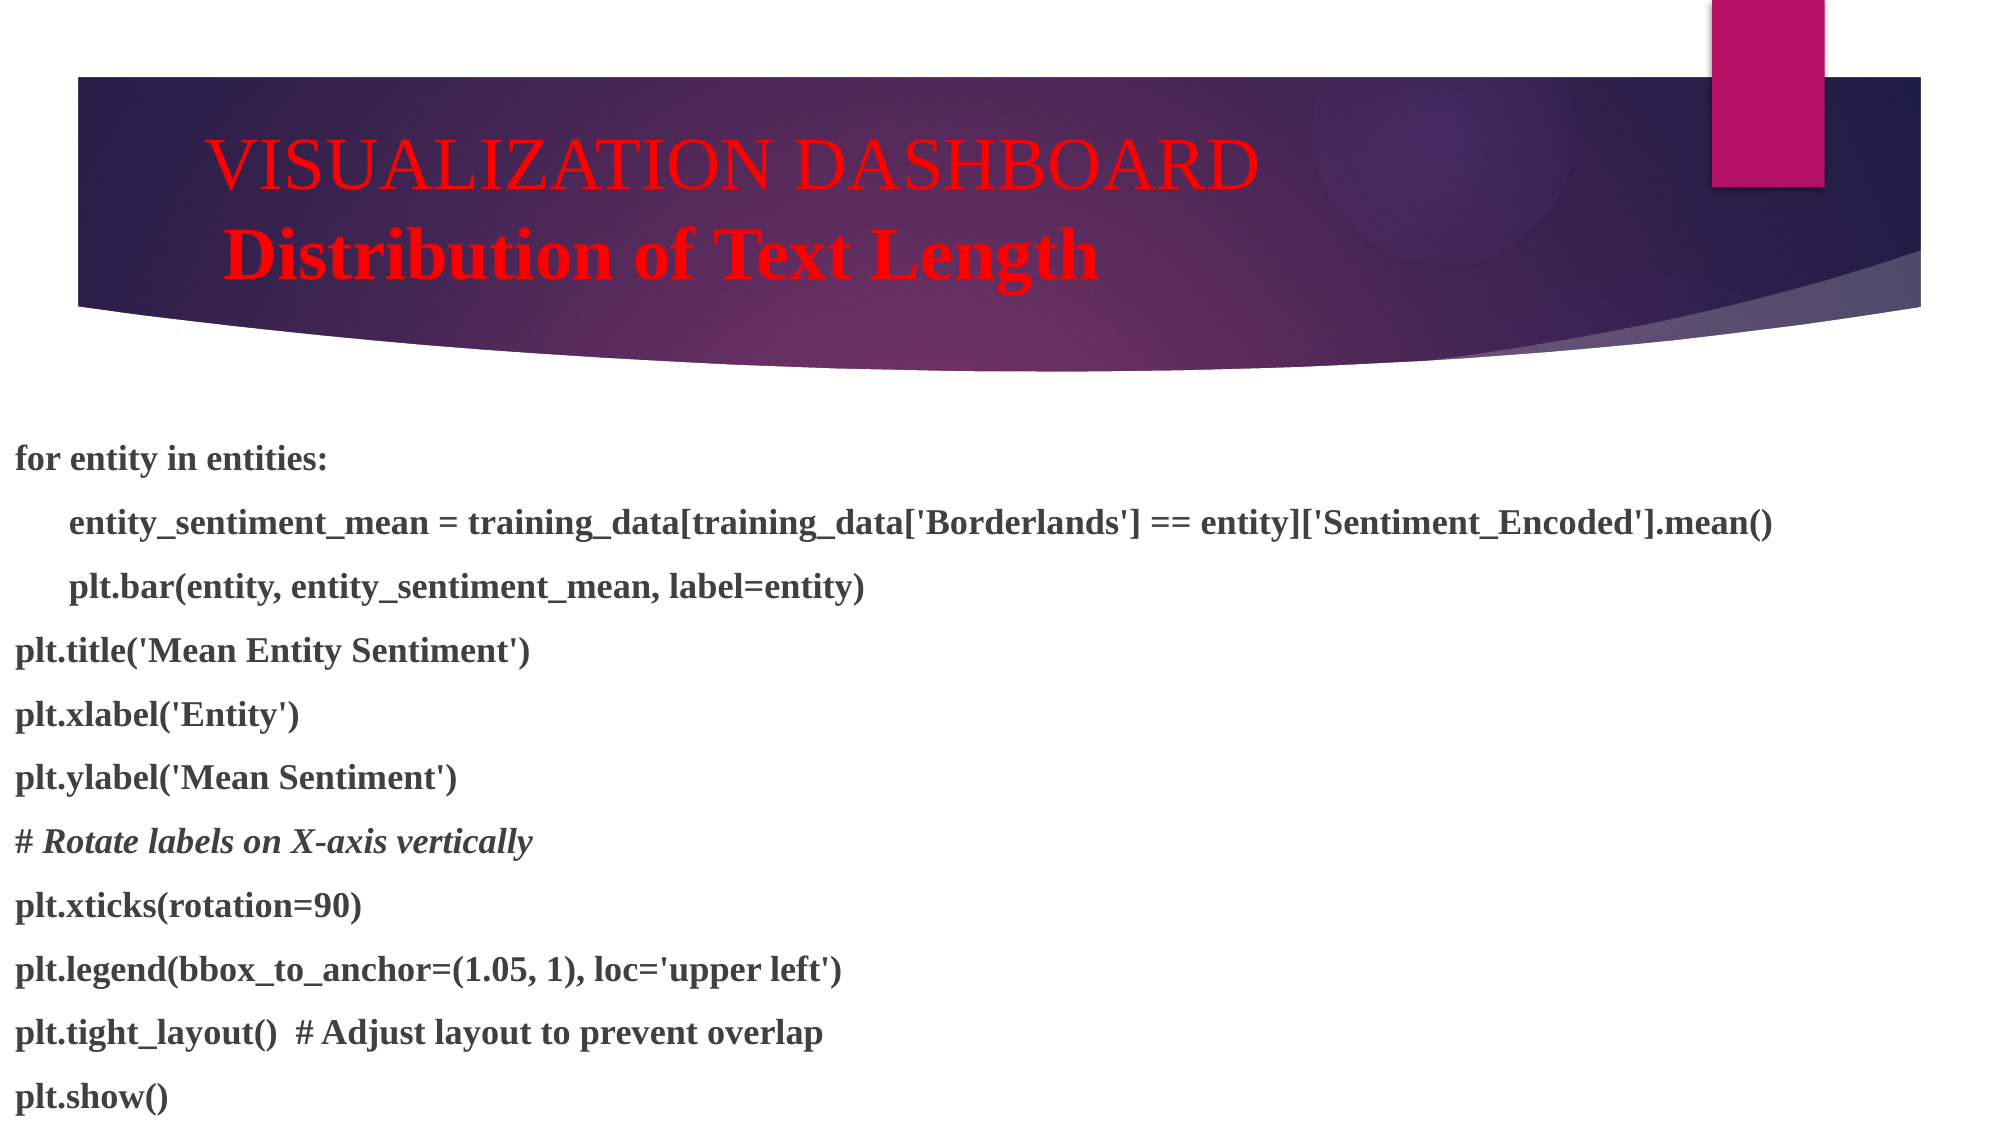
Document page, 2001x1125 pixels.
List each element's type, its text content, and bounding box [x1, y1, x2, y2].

title VISUALIZATION DASHBOARD Distribution of Text Length [189, 94, 1627, 314]
list for entity in entities: entity_sentiment_mean = training_data[training_data['Borderlands'] == entity]['Sentiment_Encoded'].mean() plt.bar(entity, entity_sentiment_mean, label=entity) plt.title('Mean Entity Sentiment') plt.xlabel('Entity') plt.ylabel('Mean Sentiment') # Rotate labels on X-axis vertically plt.xticks(rotation=90) plt.legend(bbox_to_anchor=(1.05, 1), loc='upper left') plt.tight_layout() # Adjust layout to prevent overlap plt.show() [0, 427, 1987, 1125]
